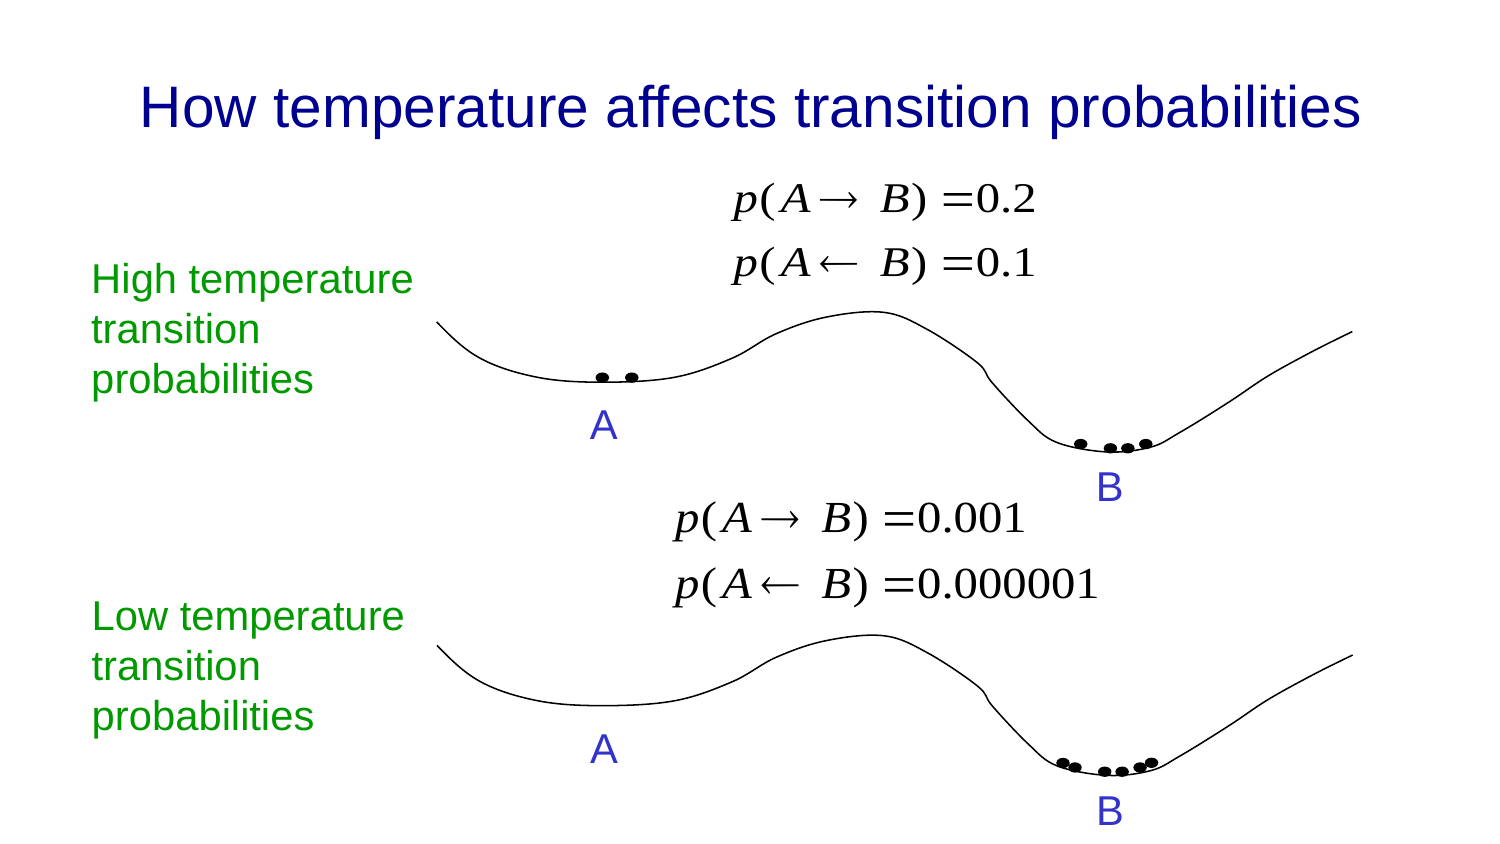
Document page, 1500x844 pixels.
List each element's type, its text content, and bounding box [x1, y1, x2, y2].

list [719, 174, 1046, 295]
text_box [1057, 758, 1070, 768]
text_box [1069, 763, 1082, 772]
text_box [625, 373, 638, 383]
text_box A [575, 714, 633, 779]
title How temperature affects transition probabilities [76, 33, 1427, 175]
text_box High temperature transition probabilities [76, 244, 467, 410]
text_box [467, 311, 1353, 452]
text_box B [1081, 776, 1139, 841]
text_box B [1081, 452, 1139, 518]
text_box [467, 635, 1353, 776]
text_box [1121, 443, 1134, 453]
text_box [596, 373, 609, 383]
text_box [1104, 443, 1117, 453]
text_box [1139, 439, 1152, 449]
text_box A [574, 390, 633, 456]
text_box [1134, 763, 1147, 772]
text_box [1145, 758, 1158, 768]
text_box [1074, 439, 1087, 449]
text_box [1098, 767, 1111, 777]
text_box Low temperature transition probabilities [76, 581, 467, 747]
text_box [661, 491, 1105, 618]
text_box [1116, 767, 1129, 777]
